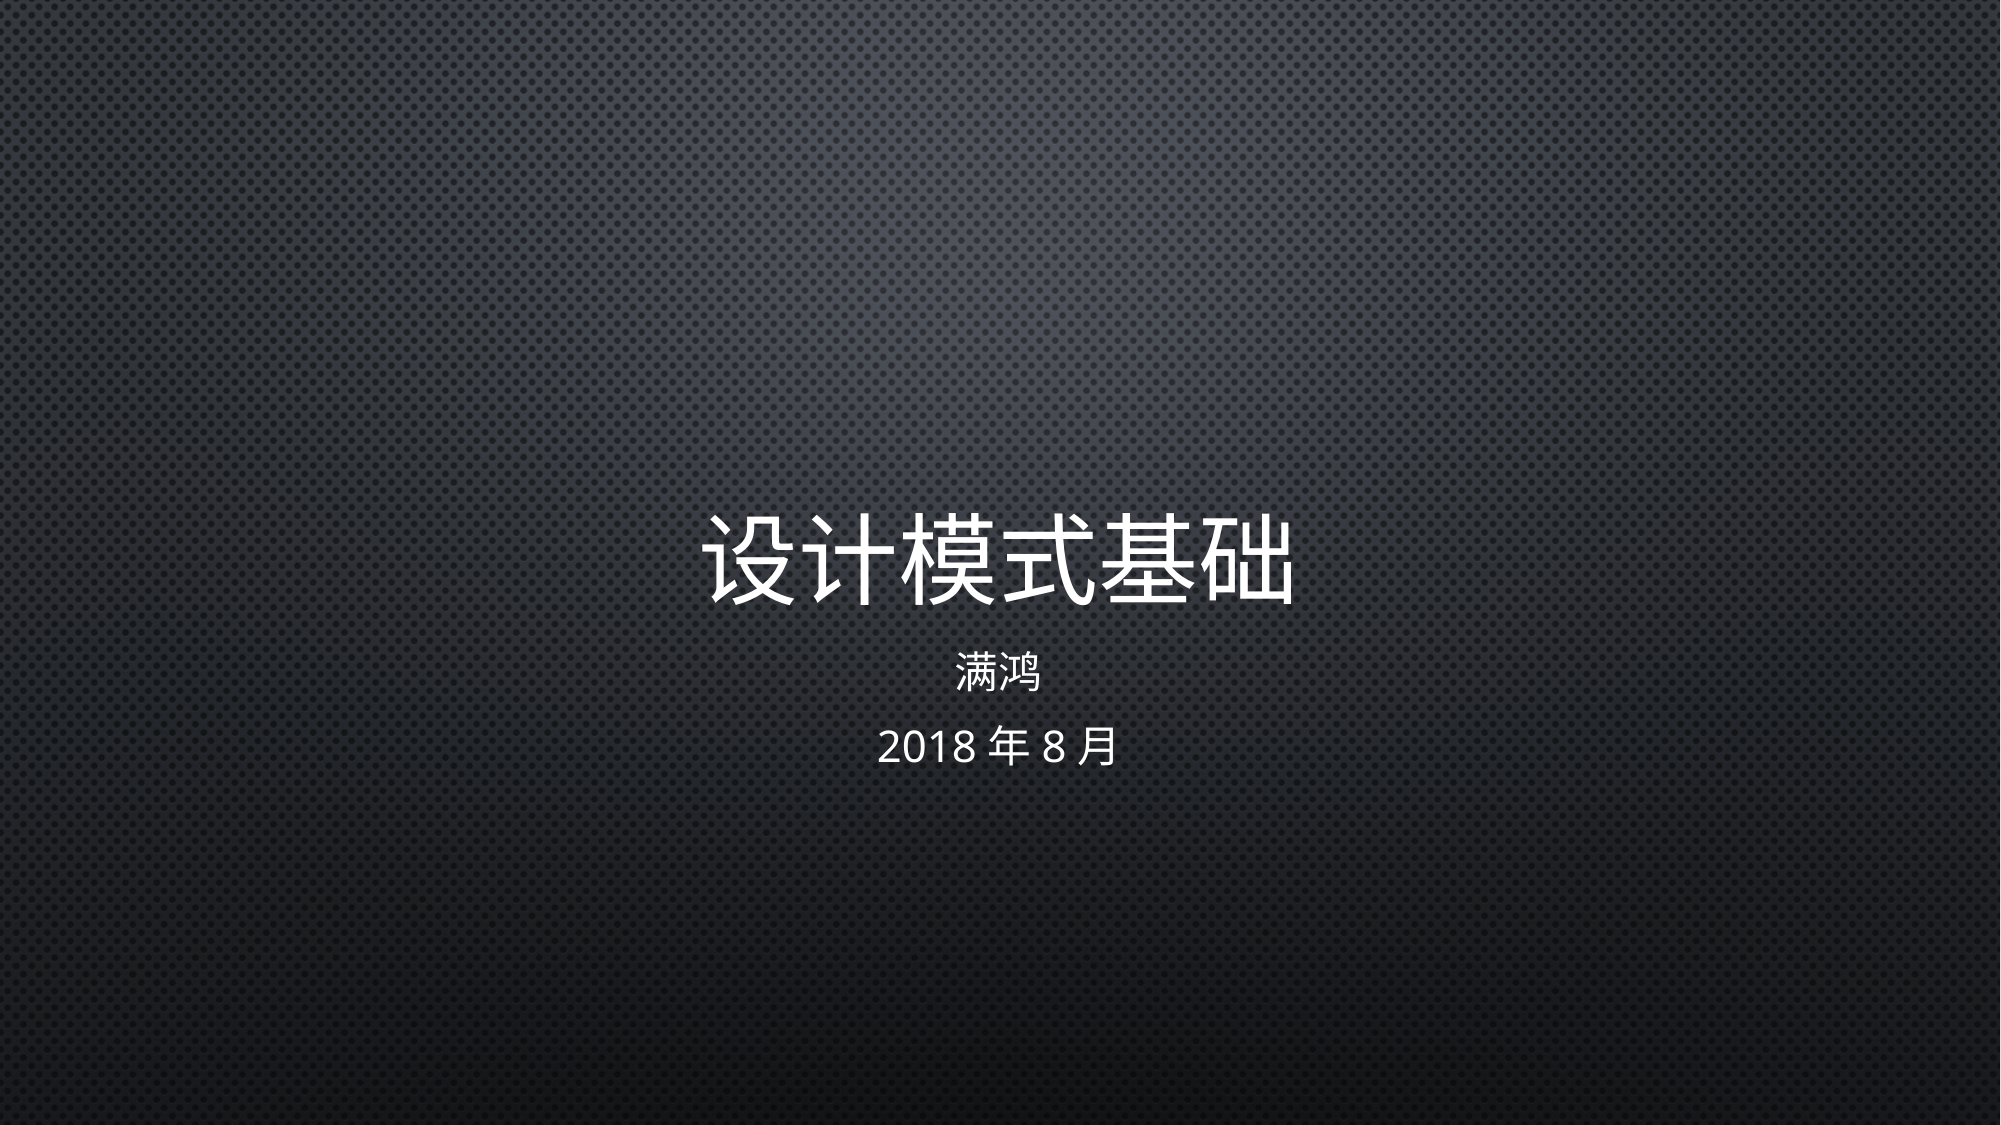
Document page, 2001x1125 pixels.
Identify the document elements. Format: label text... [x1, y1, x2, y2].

title 设计模式基础 [287, 99, 1711, 625]
subtitle 满鸿 2018年8月 [287, 637, 1711, 950]
